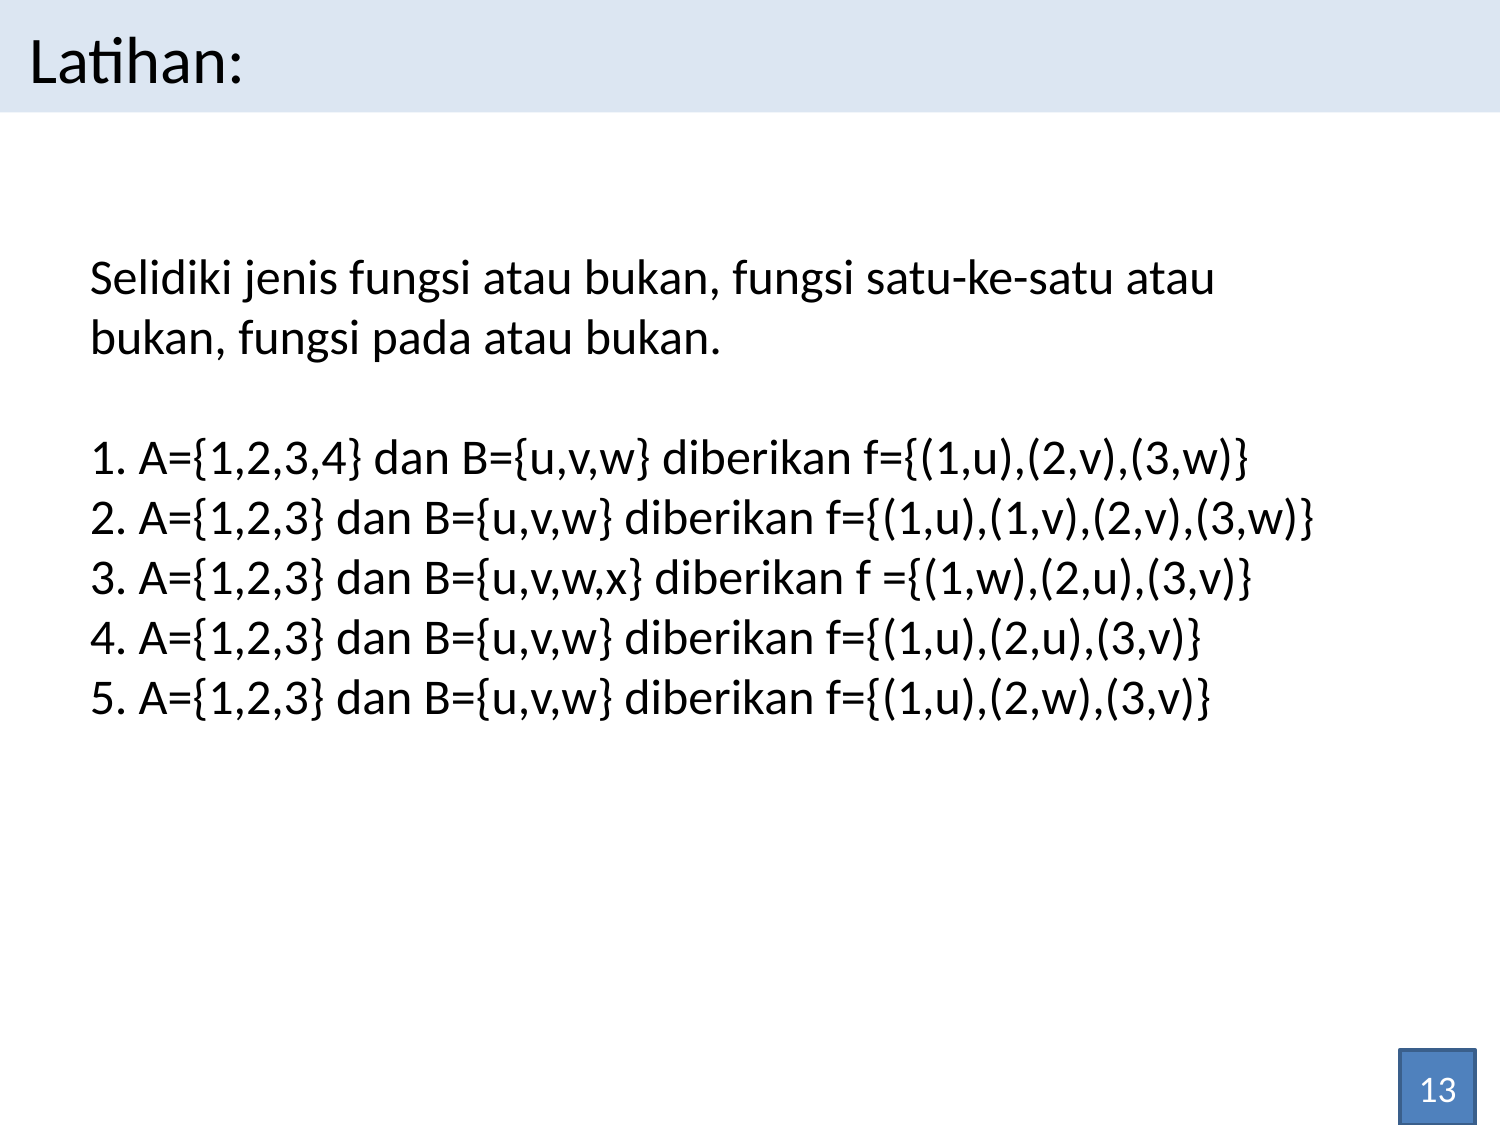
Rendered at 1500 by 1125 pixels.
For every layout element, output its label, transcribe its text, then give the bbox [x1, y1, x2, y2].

text_box [0, 1, 1500, 115]
text_box Latihan: [14, 9, 261, 104]
text_box Selidiki jenis fungsi atau bukan, fungsi satu-ke-satu atau bukan, fungsi pada atau bukan. 1. A={1,2,3,4} dan B={u,v,w} diberikan f={(1,u),(2,v),(3,w)} 2. A={1,2,3} dan B={u,v,w} diberikan f={(1,u),(1,v),(2,v),(3,w)} 3. A={1,2,3} dan B={u,v,w,x} diberikan f ={(1,w),(2,u),(3,v)} 4. A={1,2,3} dan B={u,v,w} diberikan f={(1,u),(2,u),(3,v)} 5. A={1,2,3} dan B={u,v,w} diberikan f={(1,u),(2,w),(3,v)} [75, 236, 1375, 732]
text_box 13 [1398, 1048, 1477, 1125]
